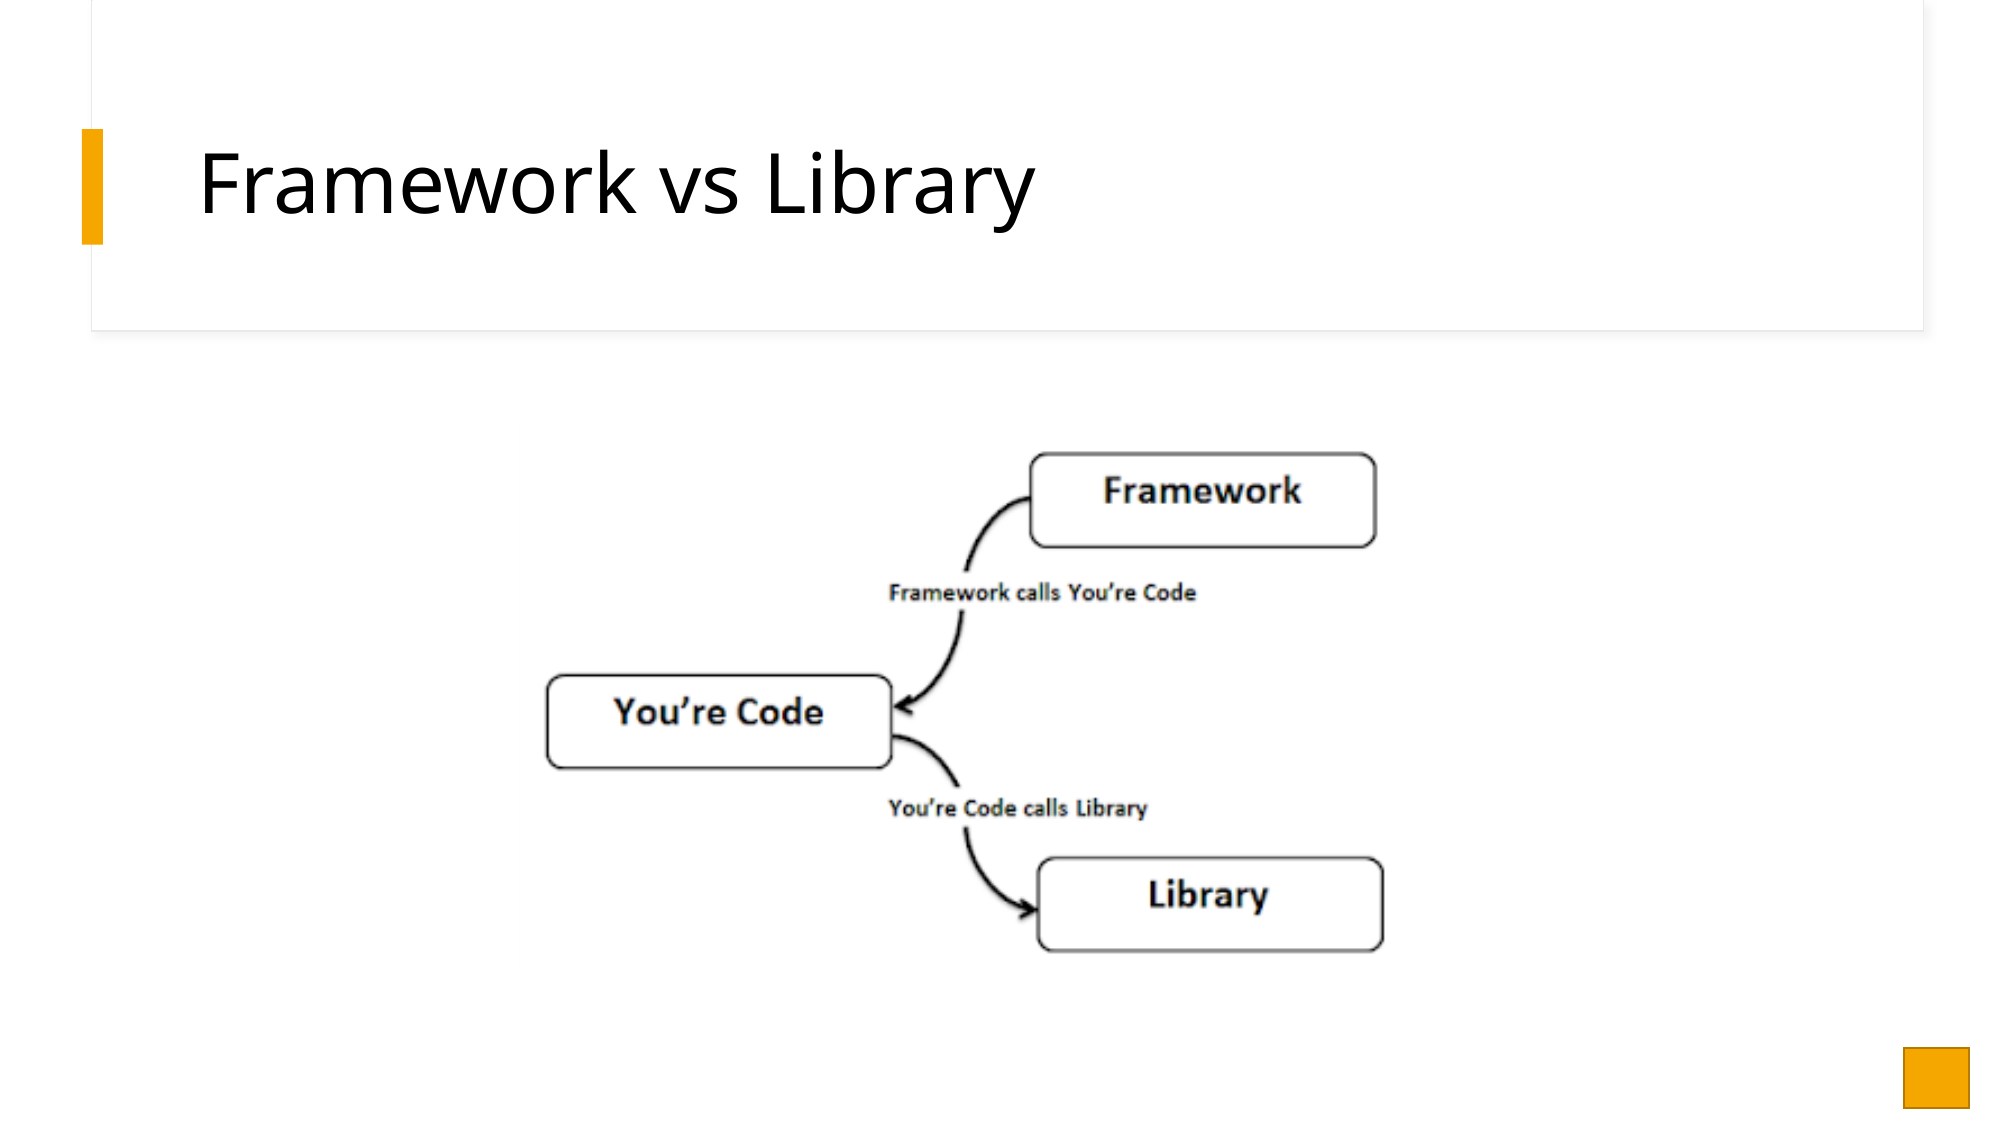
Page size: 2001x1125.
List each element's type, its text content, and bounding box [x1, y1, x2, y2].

title Framework vs Library [183, 90, 1851, 284]
text_box [1903, 1047, 1970, 1109]
picture [518, 423, 1416, 974]
